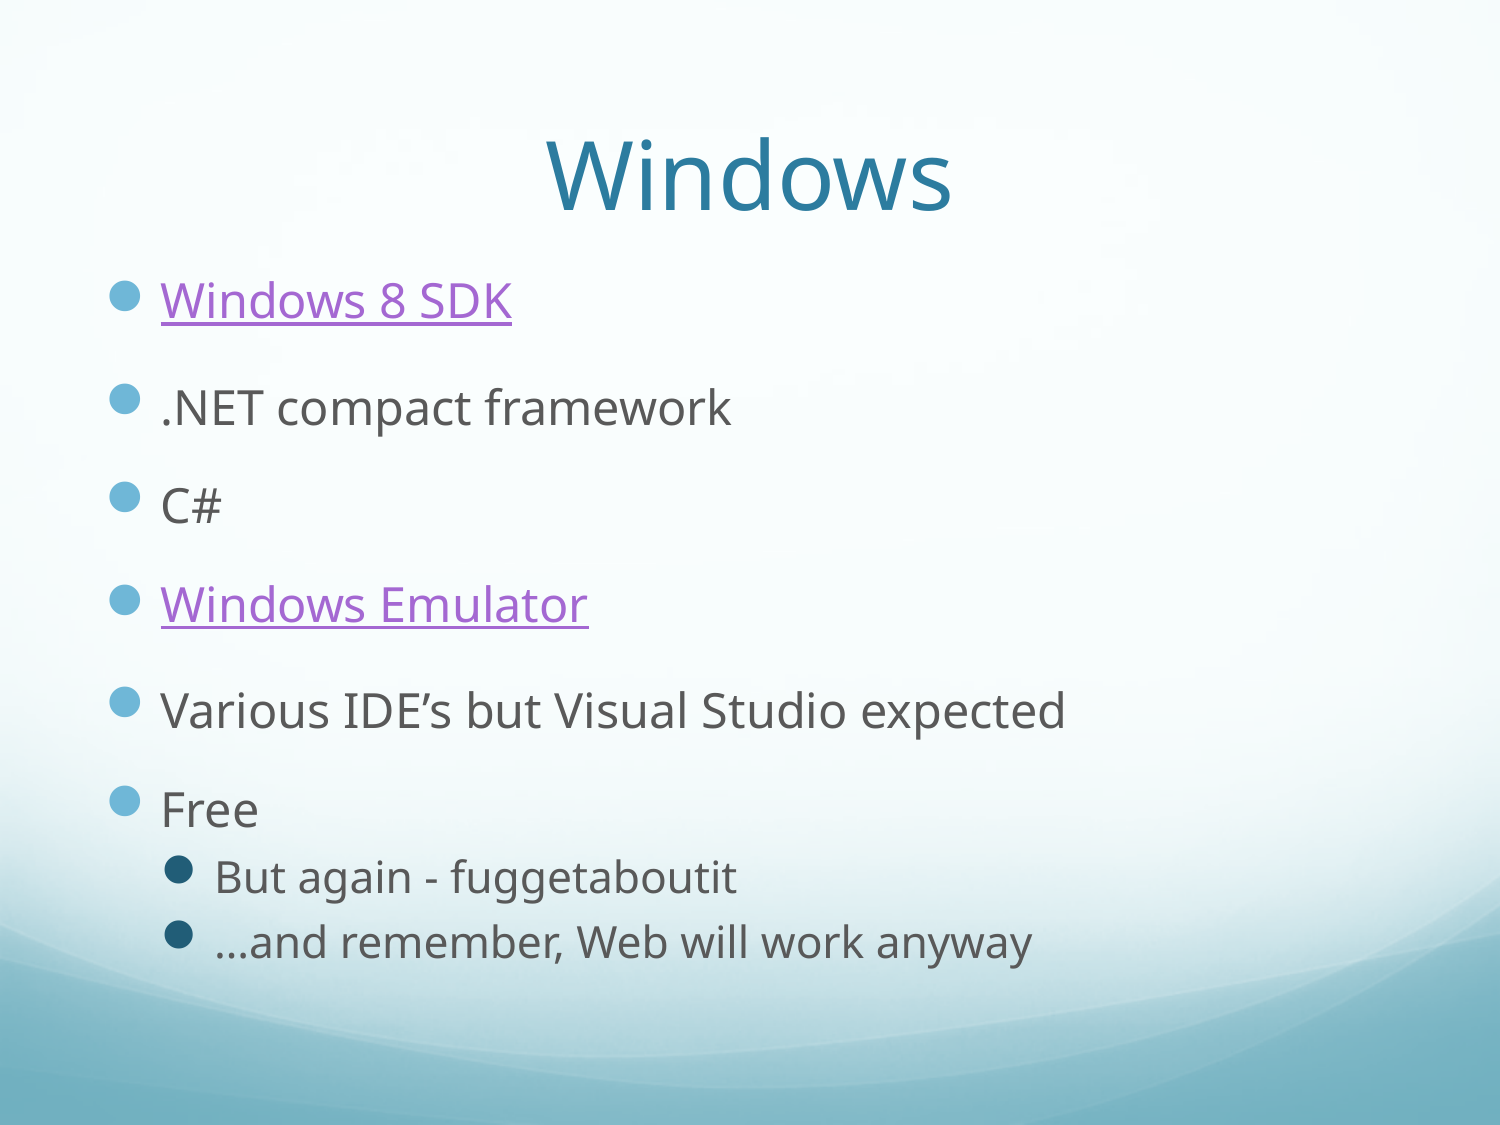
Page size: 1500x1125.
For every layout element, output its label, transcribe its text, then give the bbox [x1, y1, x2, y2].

title Windows [90, 17, 1410, 237]
list Windows 8 SDK .NET compact framework C# Windows Emulator Various IDE’s but Visual Studio expected Free But again - fuggetaboutit …and remember, Web will work anyway [90, 262, 1410, 975]
